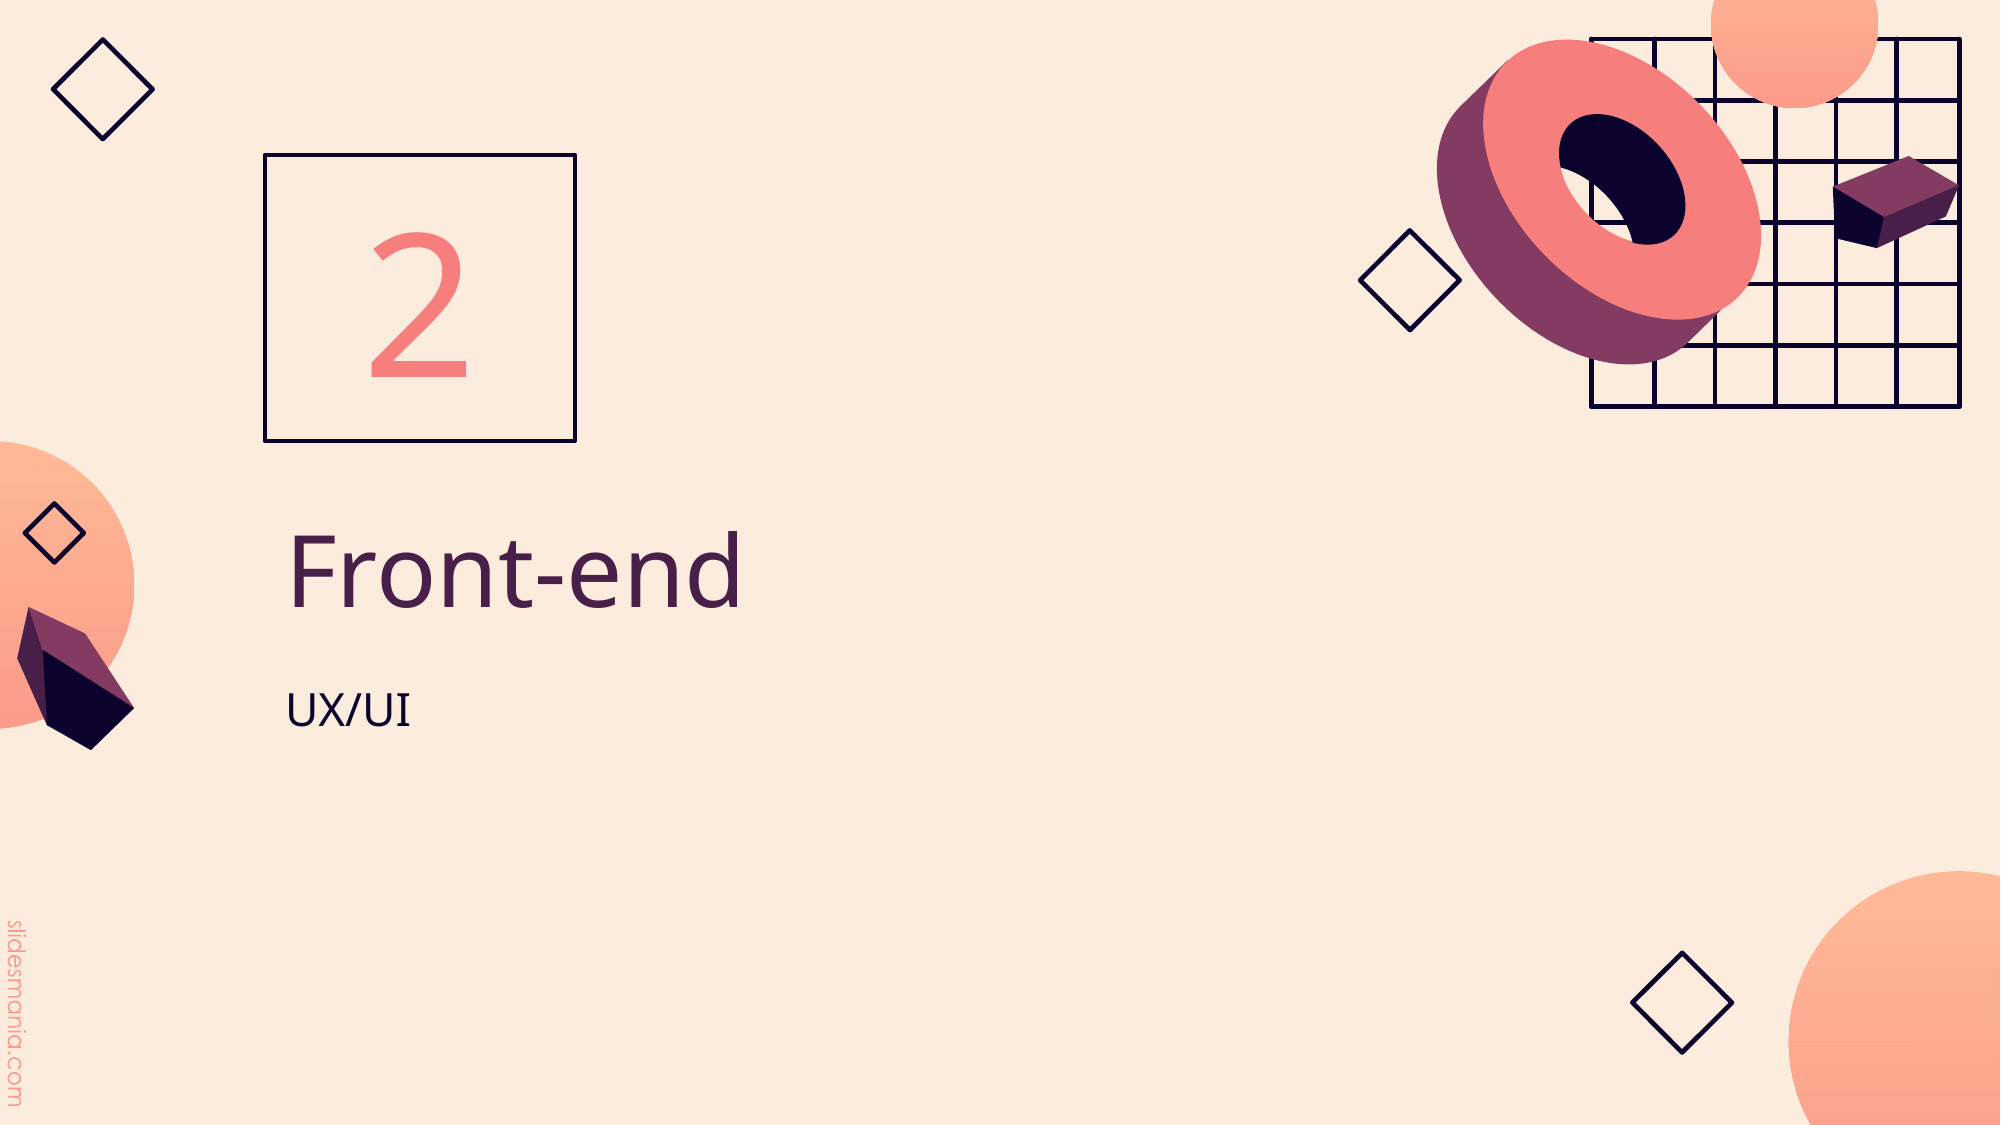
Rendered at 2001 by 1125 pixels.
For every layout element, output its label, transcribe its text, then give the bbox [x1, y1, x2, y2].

list UX/UI [264, 652, 1799, 970]
title Front-end [264, 483, 1736, 652]
text_box 2 [264, 155, 575, 441]
